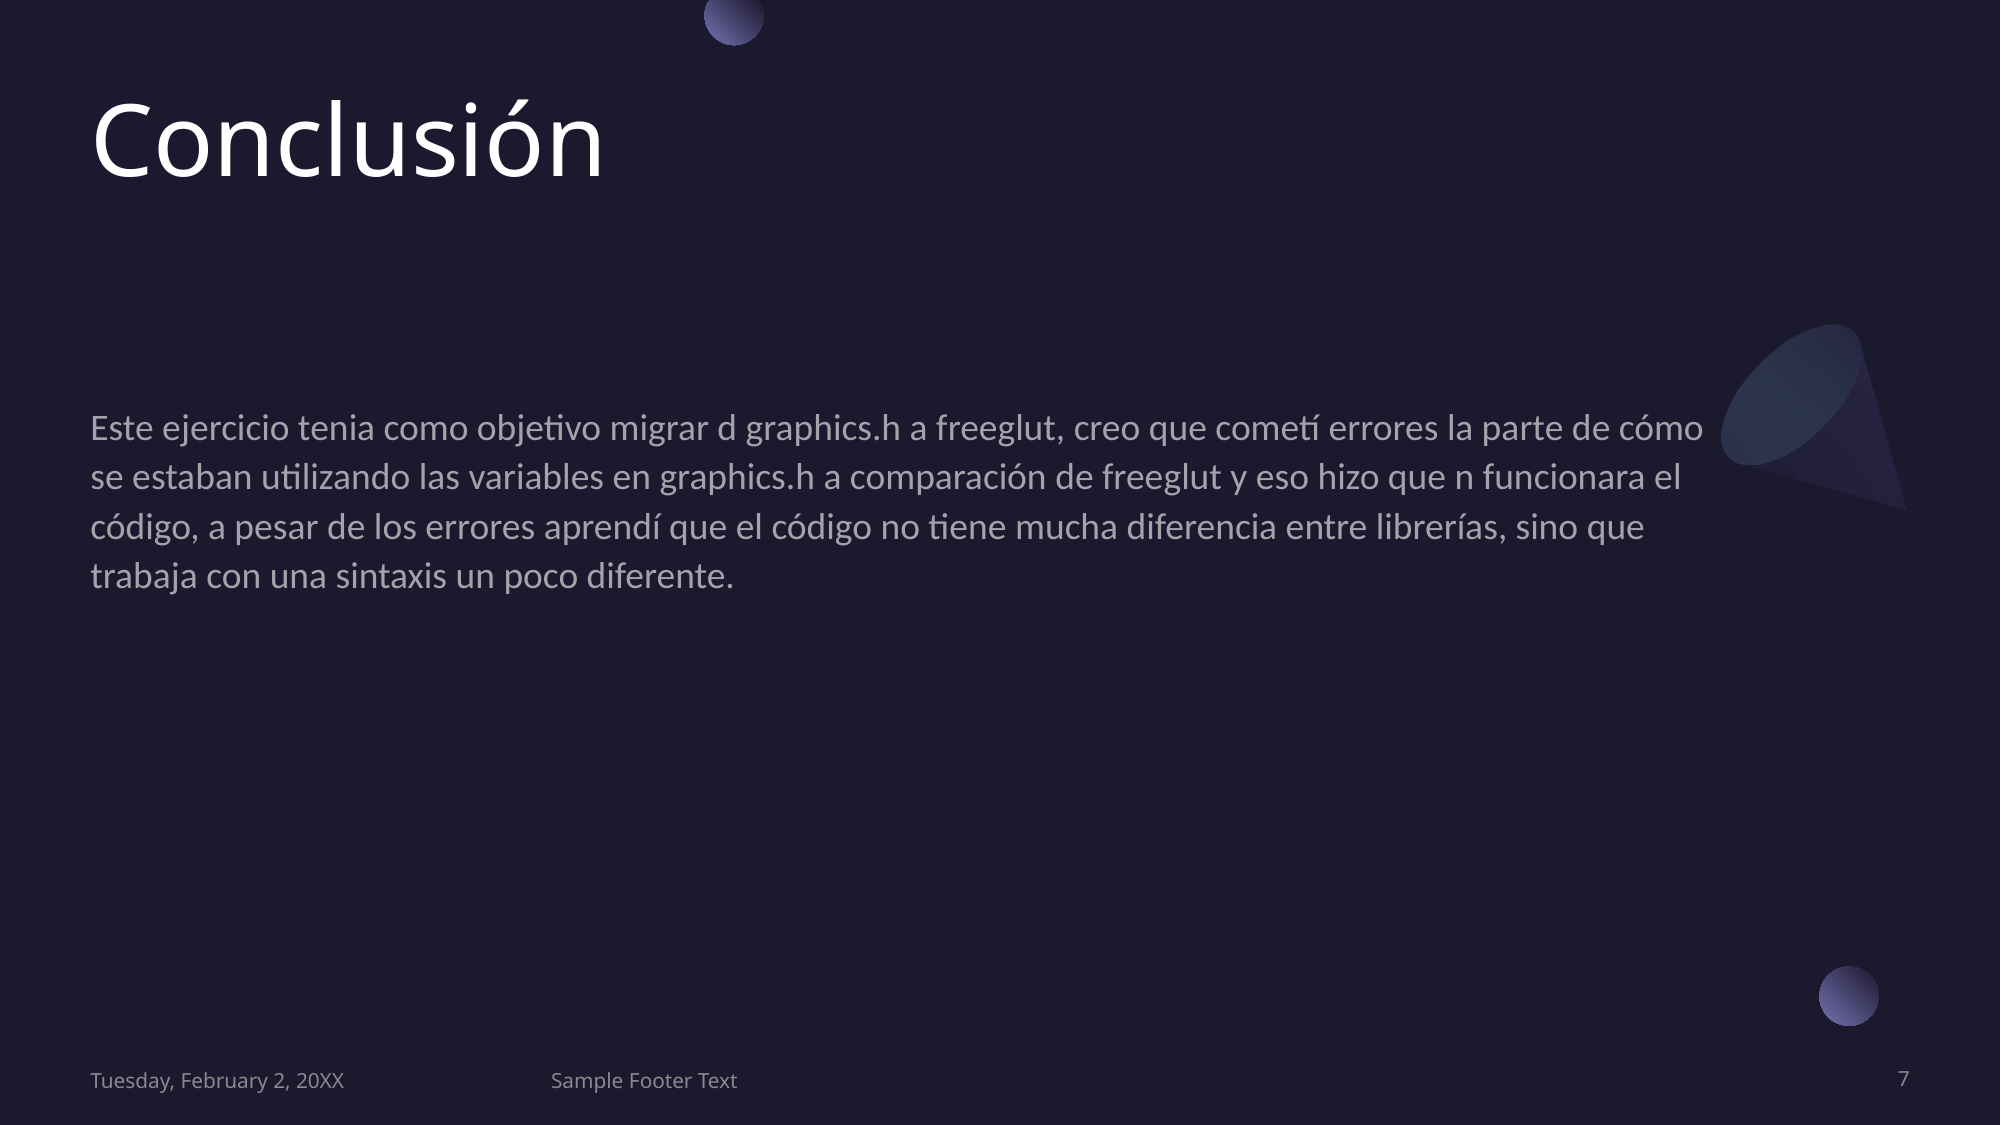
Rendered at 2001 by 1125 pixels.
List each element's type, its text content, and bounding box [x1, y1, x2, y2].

slide_number 7 [1632, 1067, 1910, 1093]
list Este ejercicio tenia como objetivo migrar d graphics.h a freeglut, creo que cometí errores la parte de cómo se estaban utilizando las variables en graphics.h a comparación de freeglut y eso hizo que n funcionara el código, a pesar de los errores aprendí que el código no tiene mucha diferencia entre librerías, sino que trabaja con una sintaxis un poco diferente. [90, 398, 1711, 975]
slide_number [90, 1067, 522, 1093]
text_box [1702, 332, 1922, 541]
footer Sample Footer Text [551, 1067, 1598, 1093]
title Conclusión [90, 90, 1911, 309]
text_box [703, 0, 765, 47]
